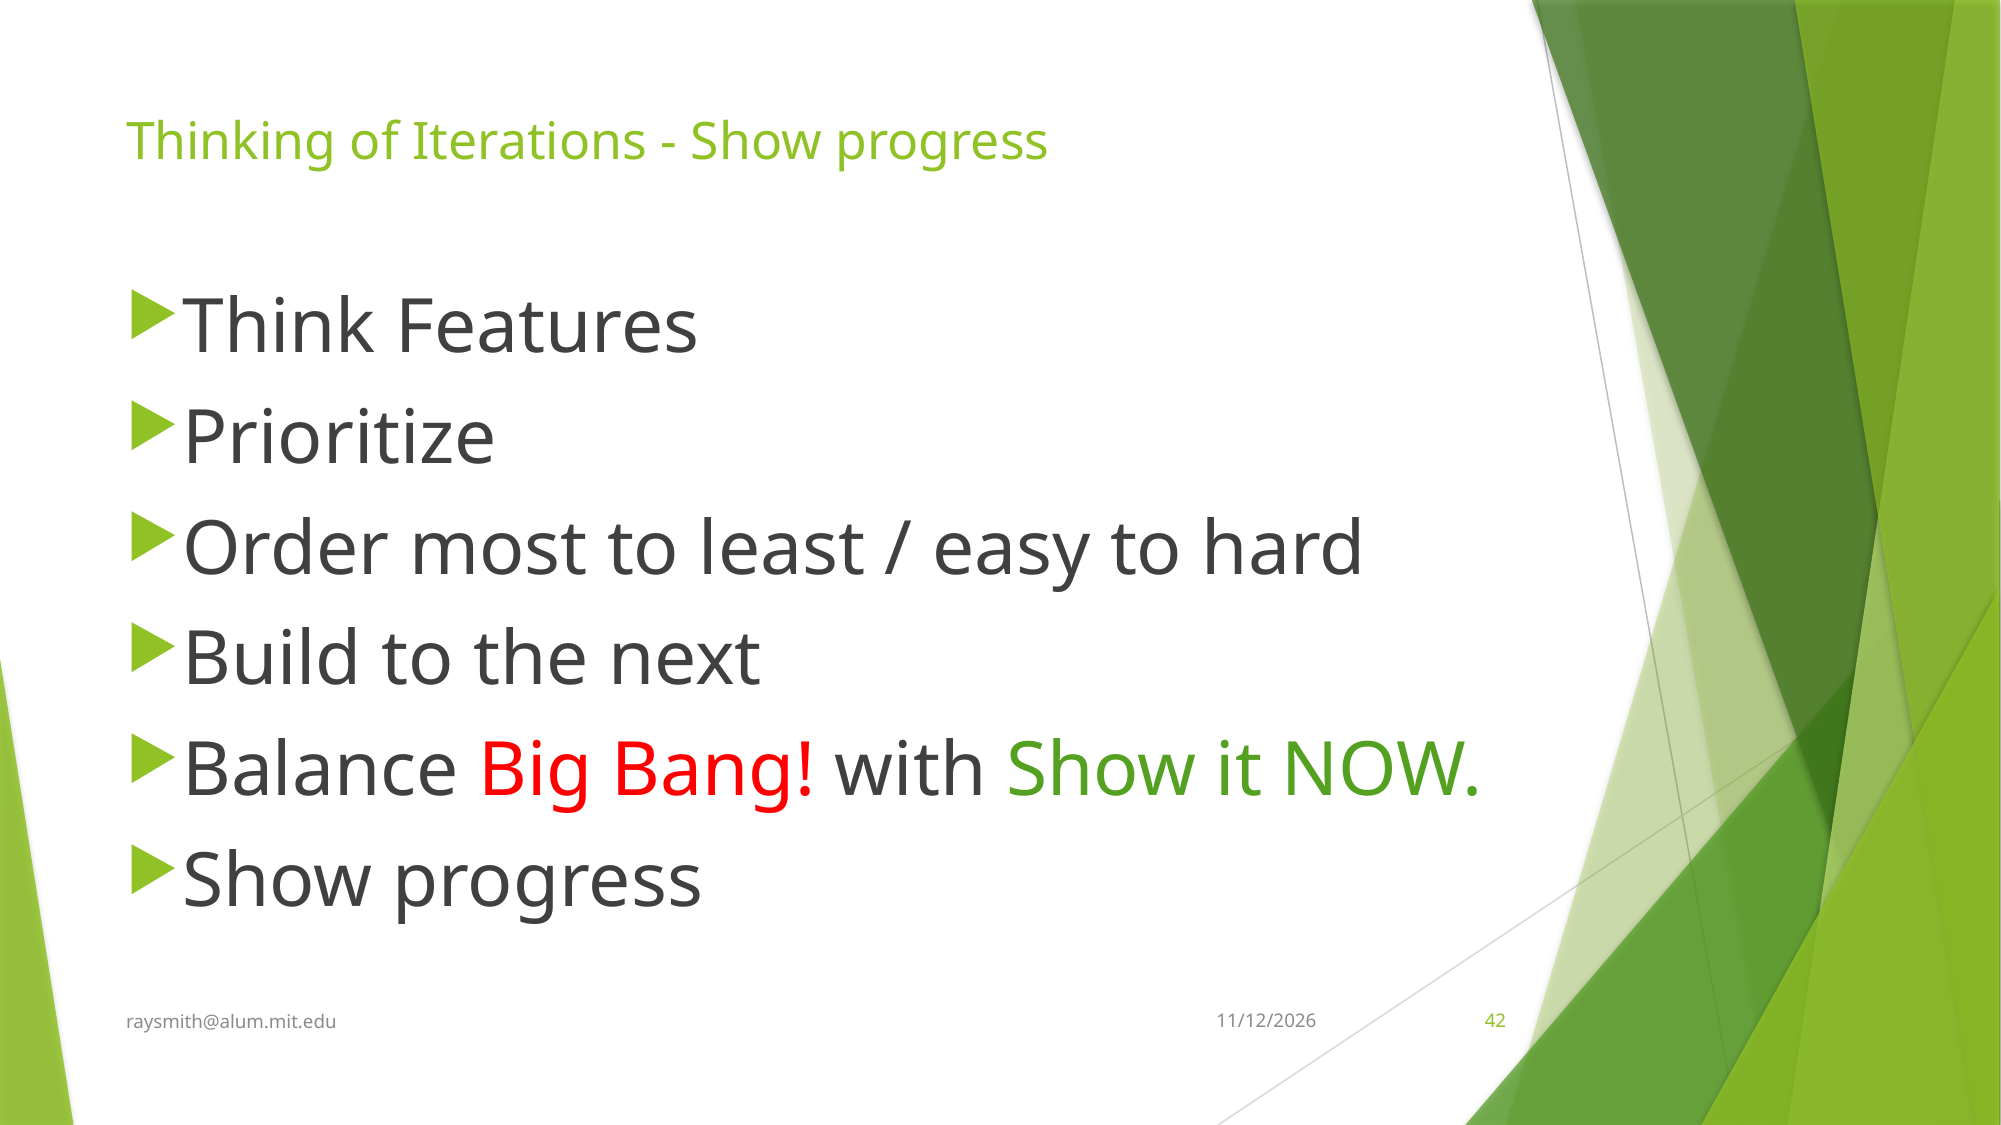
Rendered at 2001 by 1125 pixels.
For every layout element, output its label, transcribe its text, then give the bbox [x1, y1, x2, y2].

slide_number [1181, 991, 1332, 1051]
title Thinking of Iterations - Show progress [111, 99, 1522, 240]
footer raysmith@alum.mit.edu [111, 991, 1145, 1051]
slide_number 42 [1409, 991, 1522, 1051]
list Think Features Prioritize Order most to least / easy to hard Build to the next Balance Big Bang! with Show it NOW. Show progress [111, 270, 1522, 992]
